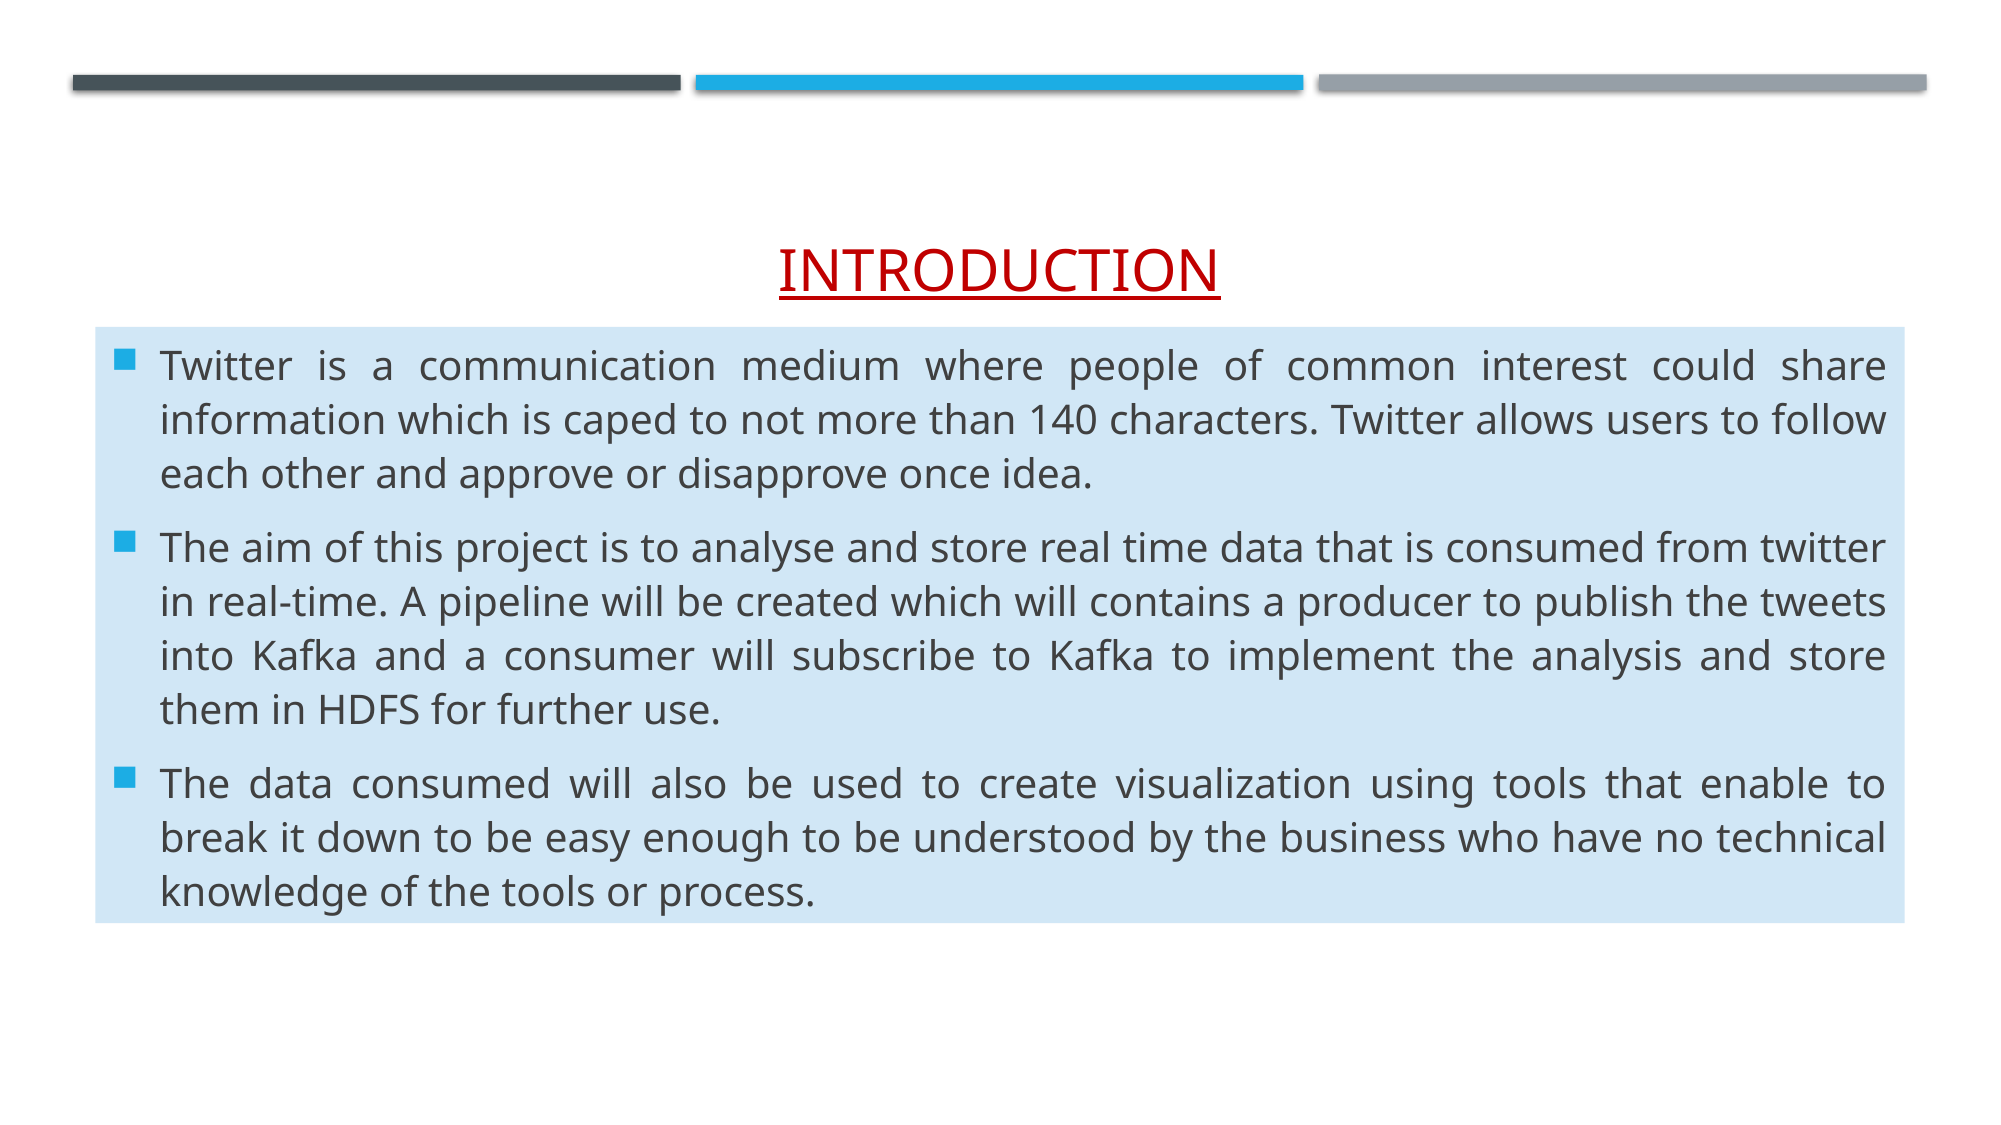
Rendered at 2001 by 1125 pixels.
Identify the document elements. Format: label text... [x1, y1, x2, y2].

list Twitter is a communication medium where people of common interest could share information which is caped to not more than 140 characters. Twitter allows users to follow each other and approve or disapprove once idea. The aim of this project is to analyse and store real time data that is consumed from twitter in real-time. A pipeline will be created which will contains a producer to publish the tweets into Kafka and a consumer will subscribe to Kafka to implement the analysis and store them in HDFS for further use. The data consumed will also be used to create visualization using tools that enable to break it down to be easy enough to be understood by the business who have no technical knowledge of the tools or process. [95, 326, 1905, 924]
title introduction [95, 115, 1905, 311]
